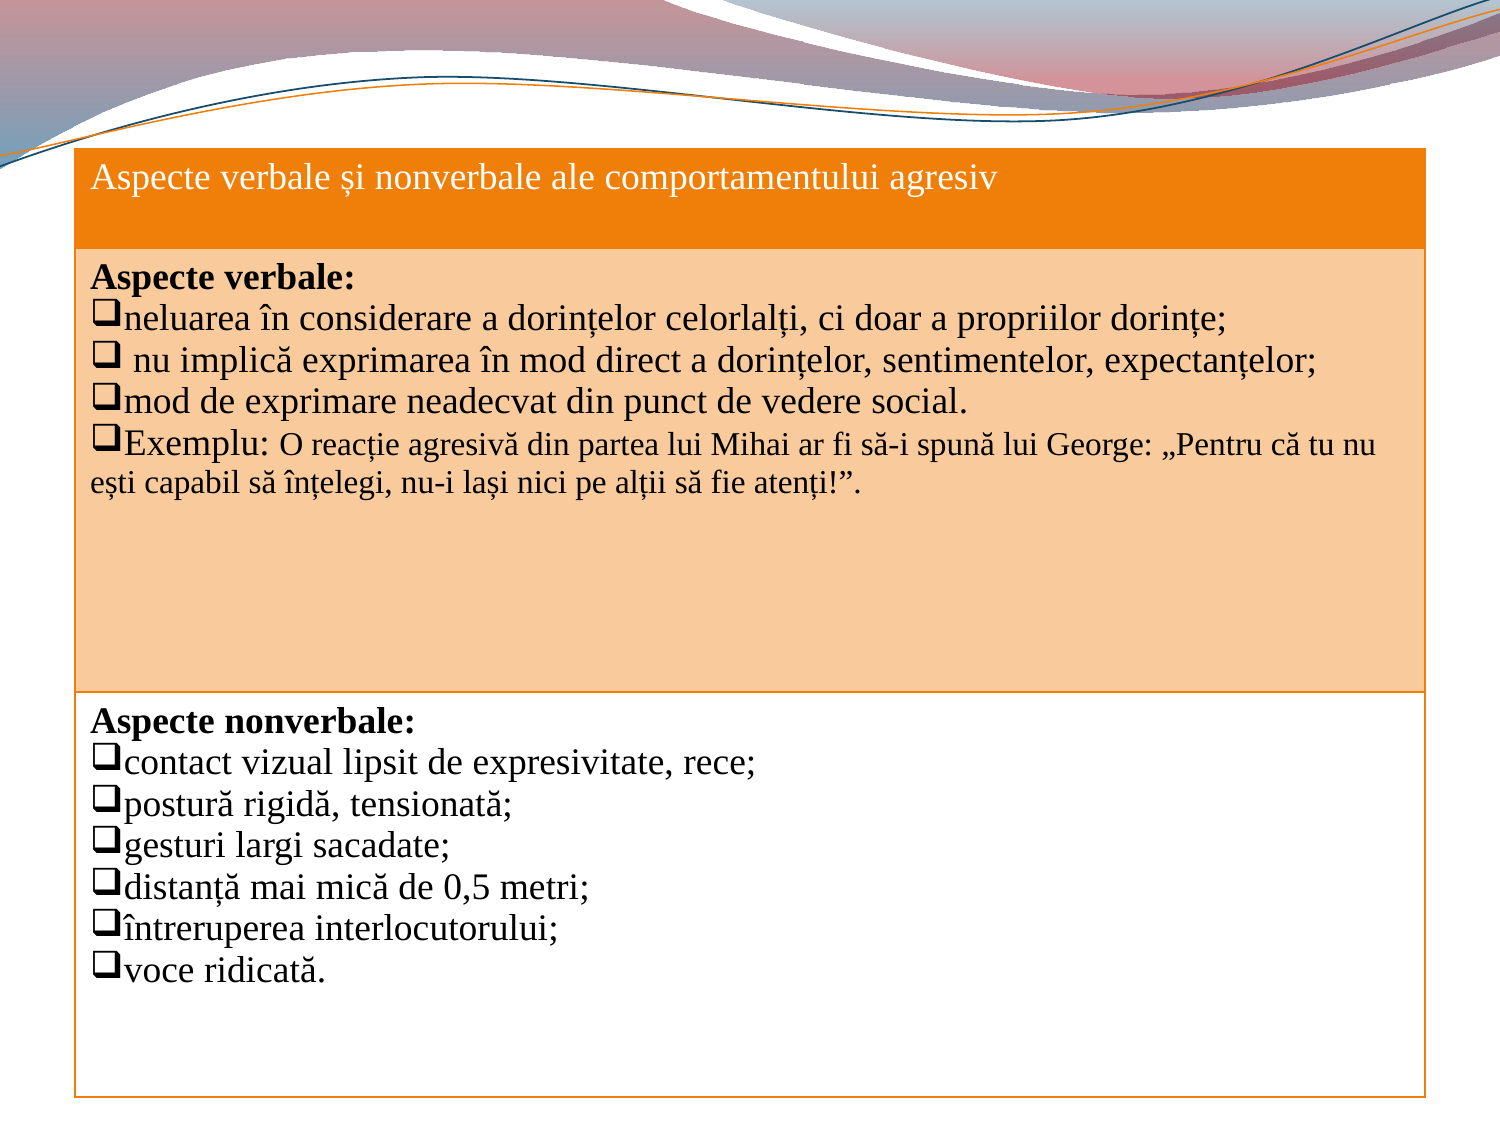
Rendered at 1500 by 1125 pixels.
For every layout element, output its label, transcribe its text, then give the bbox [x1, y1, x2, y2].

table_cell Aspecte verbale: neluarea în considerare a dorințelor celorlalți, ci doar a propriilor dorințe; nu implică exprimarea în mod direct a dorințelor, sentimentelor, expectanțelor; mod de exprimare neadecvat din punct de vedere social. Exemplu: O reacție agresivă din partea lui Mihai ar fi să-i spună lui George: „Pentru că tu nu ești capabil să înțelegi, nu-i lași nici pe alții să fie atenți!”. [76, 249, 1424, 691]
table_header Aspecte verbale și nonverbale ale comportamentului agresiv [76, 150, 1424, 247]
table_cell Aspecte nonverbale: contact vizual lipsit de expresivitate, rece; postură rigidă, tensionată; gesturi largi sacadate; distanță mai mică de 0,5 metri; întreruperea interlocutorului; voce ridicată. [76, 693, 1424, 1096]
